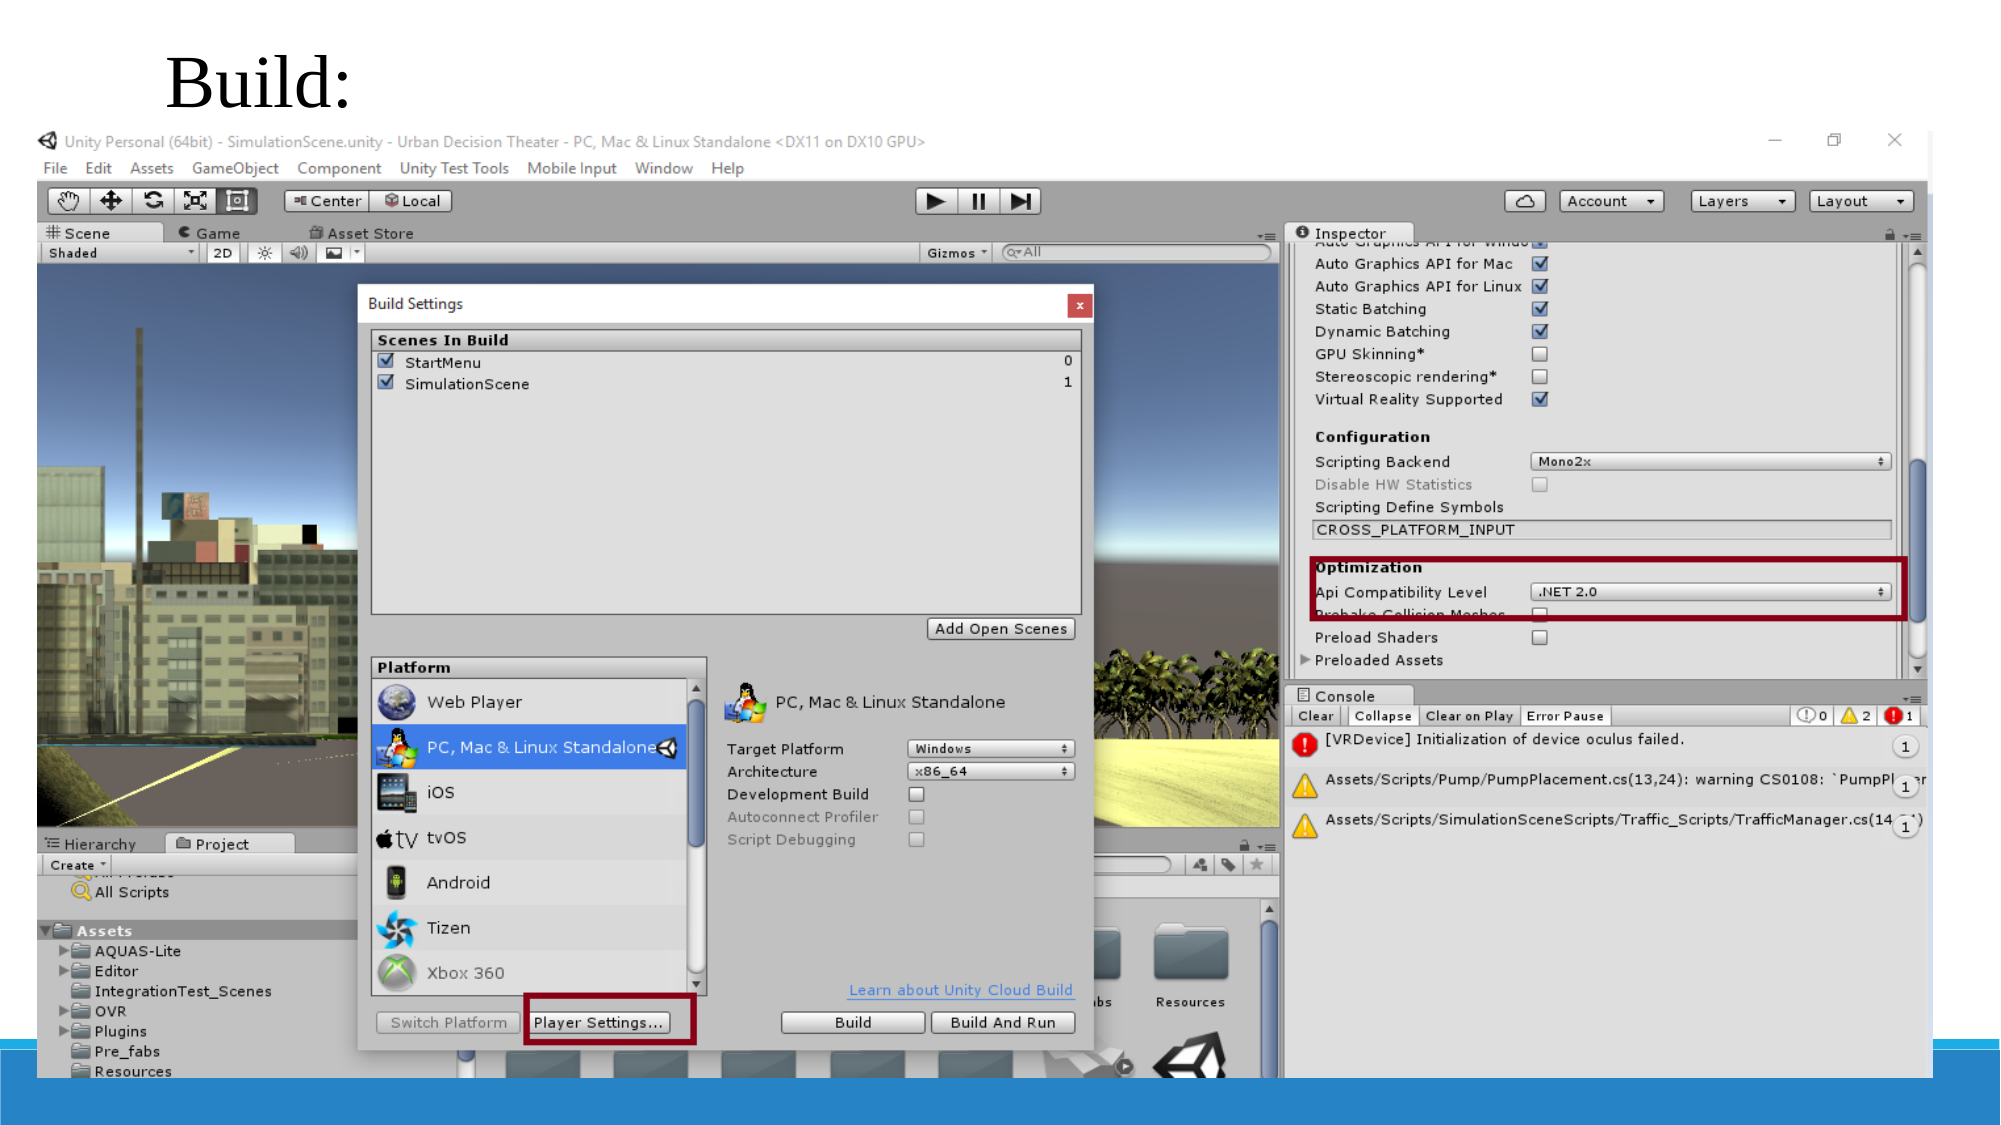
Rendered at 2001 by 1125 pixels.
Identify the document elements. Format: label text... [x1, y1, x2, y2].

text_box Build: [151, 25, 1849, 127]
picture [36, 130, 1933, 1078]
